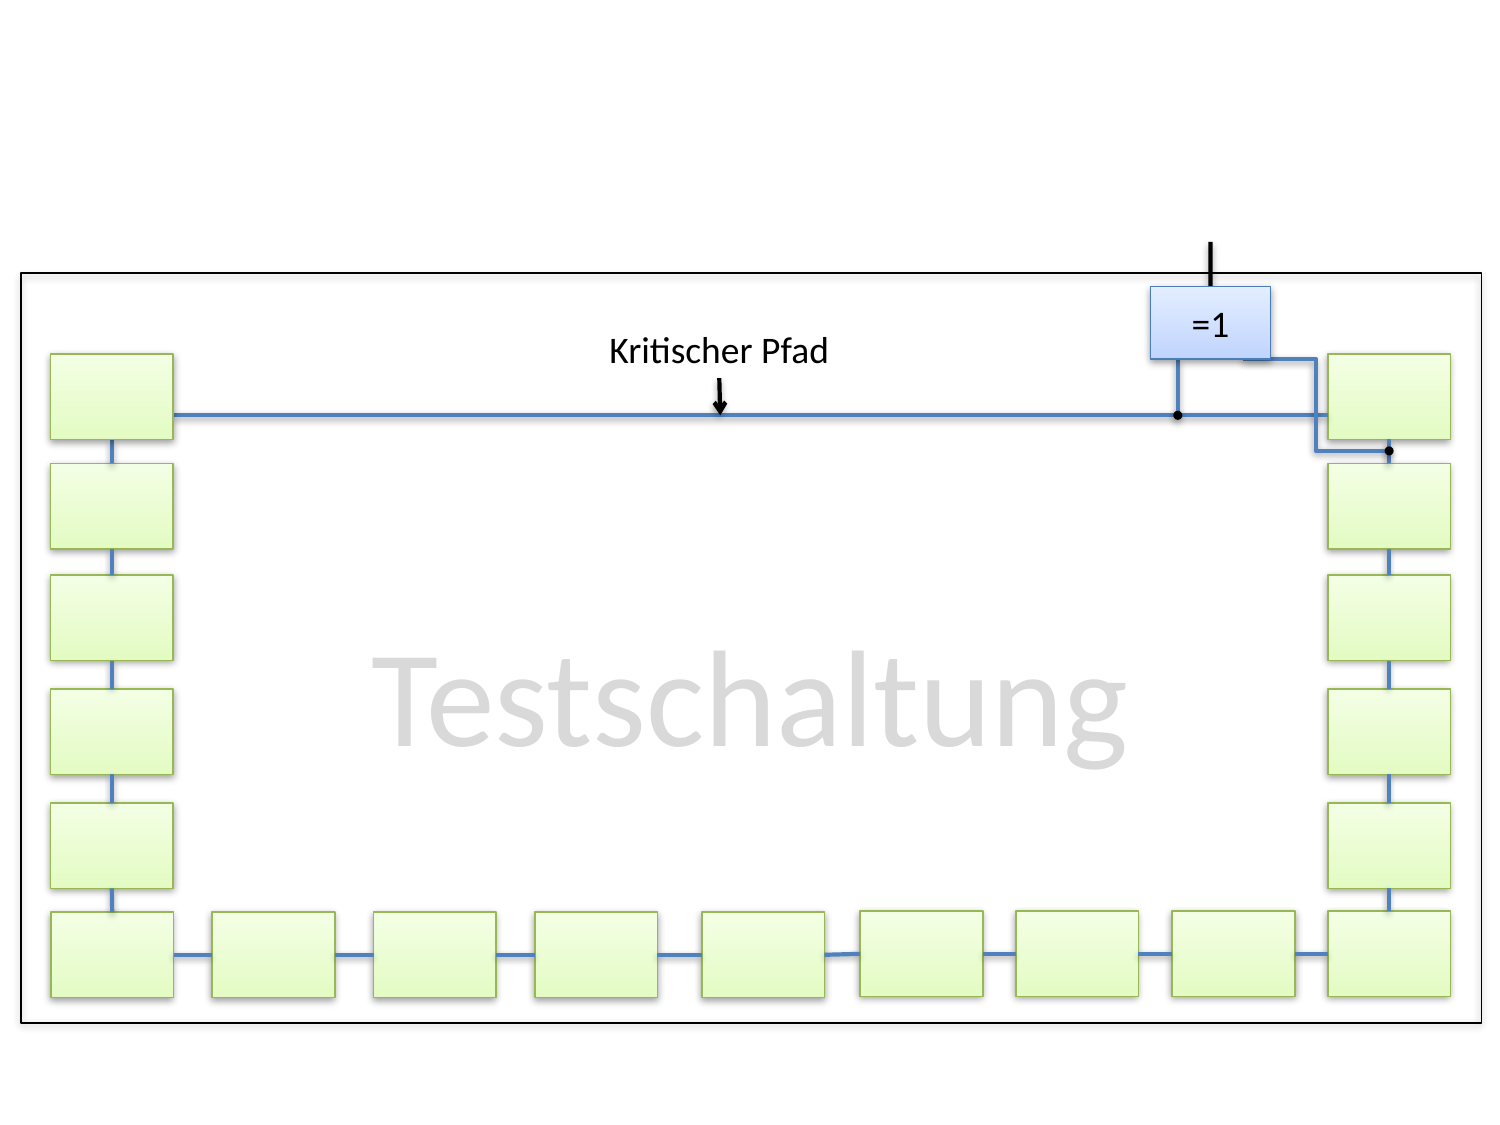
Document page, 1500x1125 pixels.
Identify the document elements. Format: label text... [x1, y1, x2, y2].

text_box [373, 911, 497, 998]
text_box [50, 463, 174, 550]
text_box =1 [1150, 286, 1271, 360]
text_box [701, 911, 825, 998]
text_box [50, 802, 174, 889]
text_box [534, 911, 658, 998]
text_box Testschaltung [173, 601, 1328, 781]
text_box [859, 910, 984, 997]
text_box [1242, 358, 1390, 452]
text_box [211, 911, 336, 998]
text_box [1327, 574, 1451, 661]
text_box [1327, 802, 1451, 889]
text_box [20, 272, 1482, 1024]
text_box [50, 911, 174, 998]
text_box [1327, 910, 1451, 997]
text_box Kritischer Pfad [514, 318, 924, 379]
text_box [50, 574, 174, 661]
text_box [1015, 910, 1139, 997]
text_box [1328, 688, 1451, 775]
text_box [50, 353, 174, 440]
text_box [1171, 910, 1296, 997]
text_box [50, 688, 173, 775]
text_box [1327, 463, 1451, 550]
text_box [1327, 353, 1451, 440]
